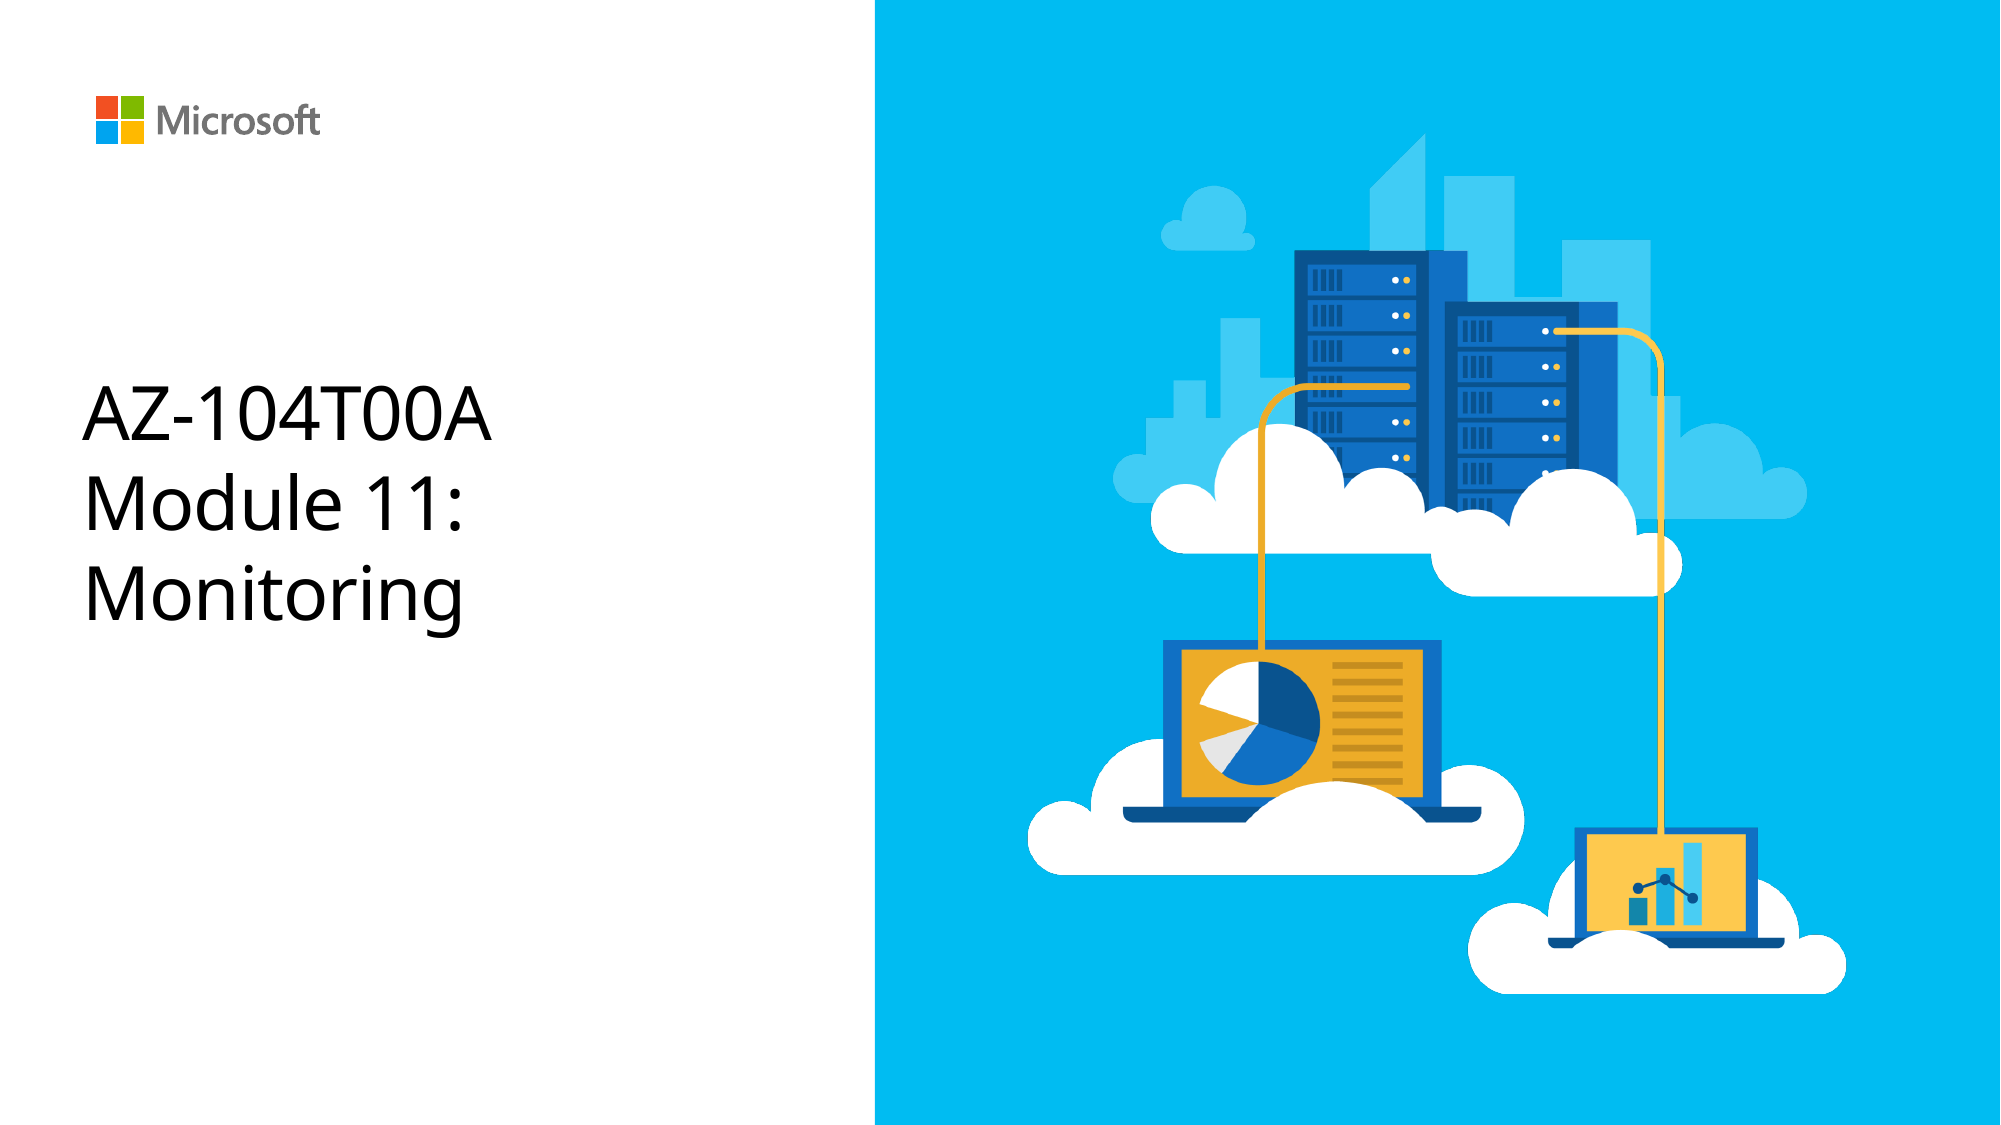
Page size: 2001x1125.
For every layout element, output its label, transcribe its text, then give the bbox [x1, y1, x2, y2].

picture [1028, 136, 1846, 993]
picture [1162, 187, 1254, 250]
title AZ-104T00A Module 11: Monitoring [82, 363, 767, 636]
